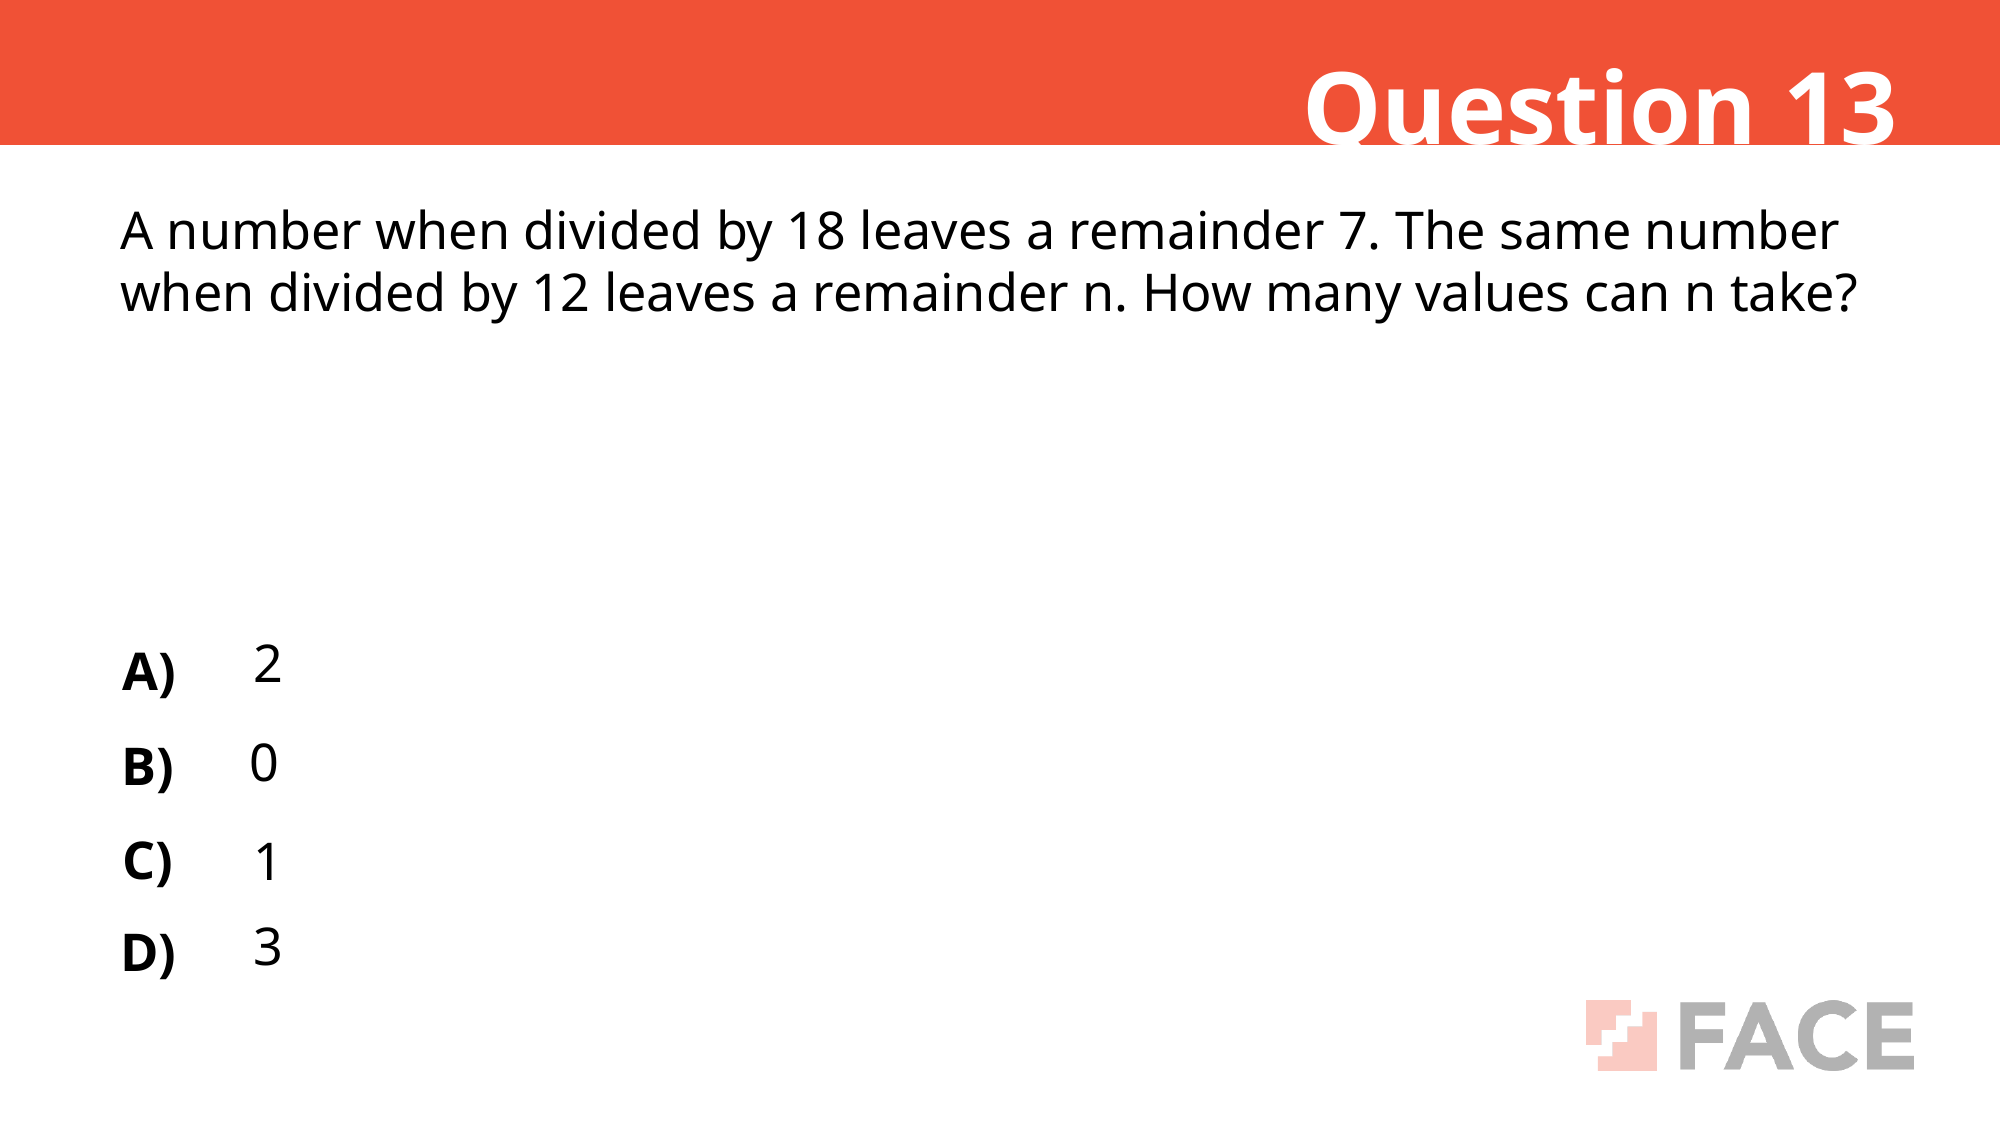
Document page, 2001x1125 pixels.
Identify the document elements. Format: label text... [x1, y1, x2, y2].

text_box A number when divided by 18 leaves a remainder 7. The same number when divided by 12 leaves a remainder n. How many values can n take? [105, 189, 1895, 330]
text_box 1 [238, 820, 1896, 899]
text_box Question 13 [638, 37, 1914, 173]
text_box [0, 0, 2000, 147]
text_box B) [106, 694, 221, 803]
text_box 0 [234, 721, 1892, 800]
text_box D) [105, 881, 220, 990]
text_box C) [107, 788, 223, 898]
text_box A) [107, 600, 223, 709]
text_box 2 [238, 623, 1896, 701]
picture [1586, 1000, 1914, 1072]
text_box 3 [238, 906, 1896, 984]
